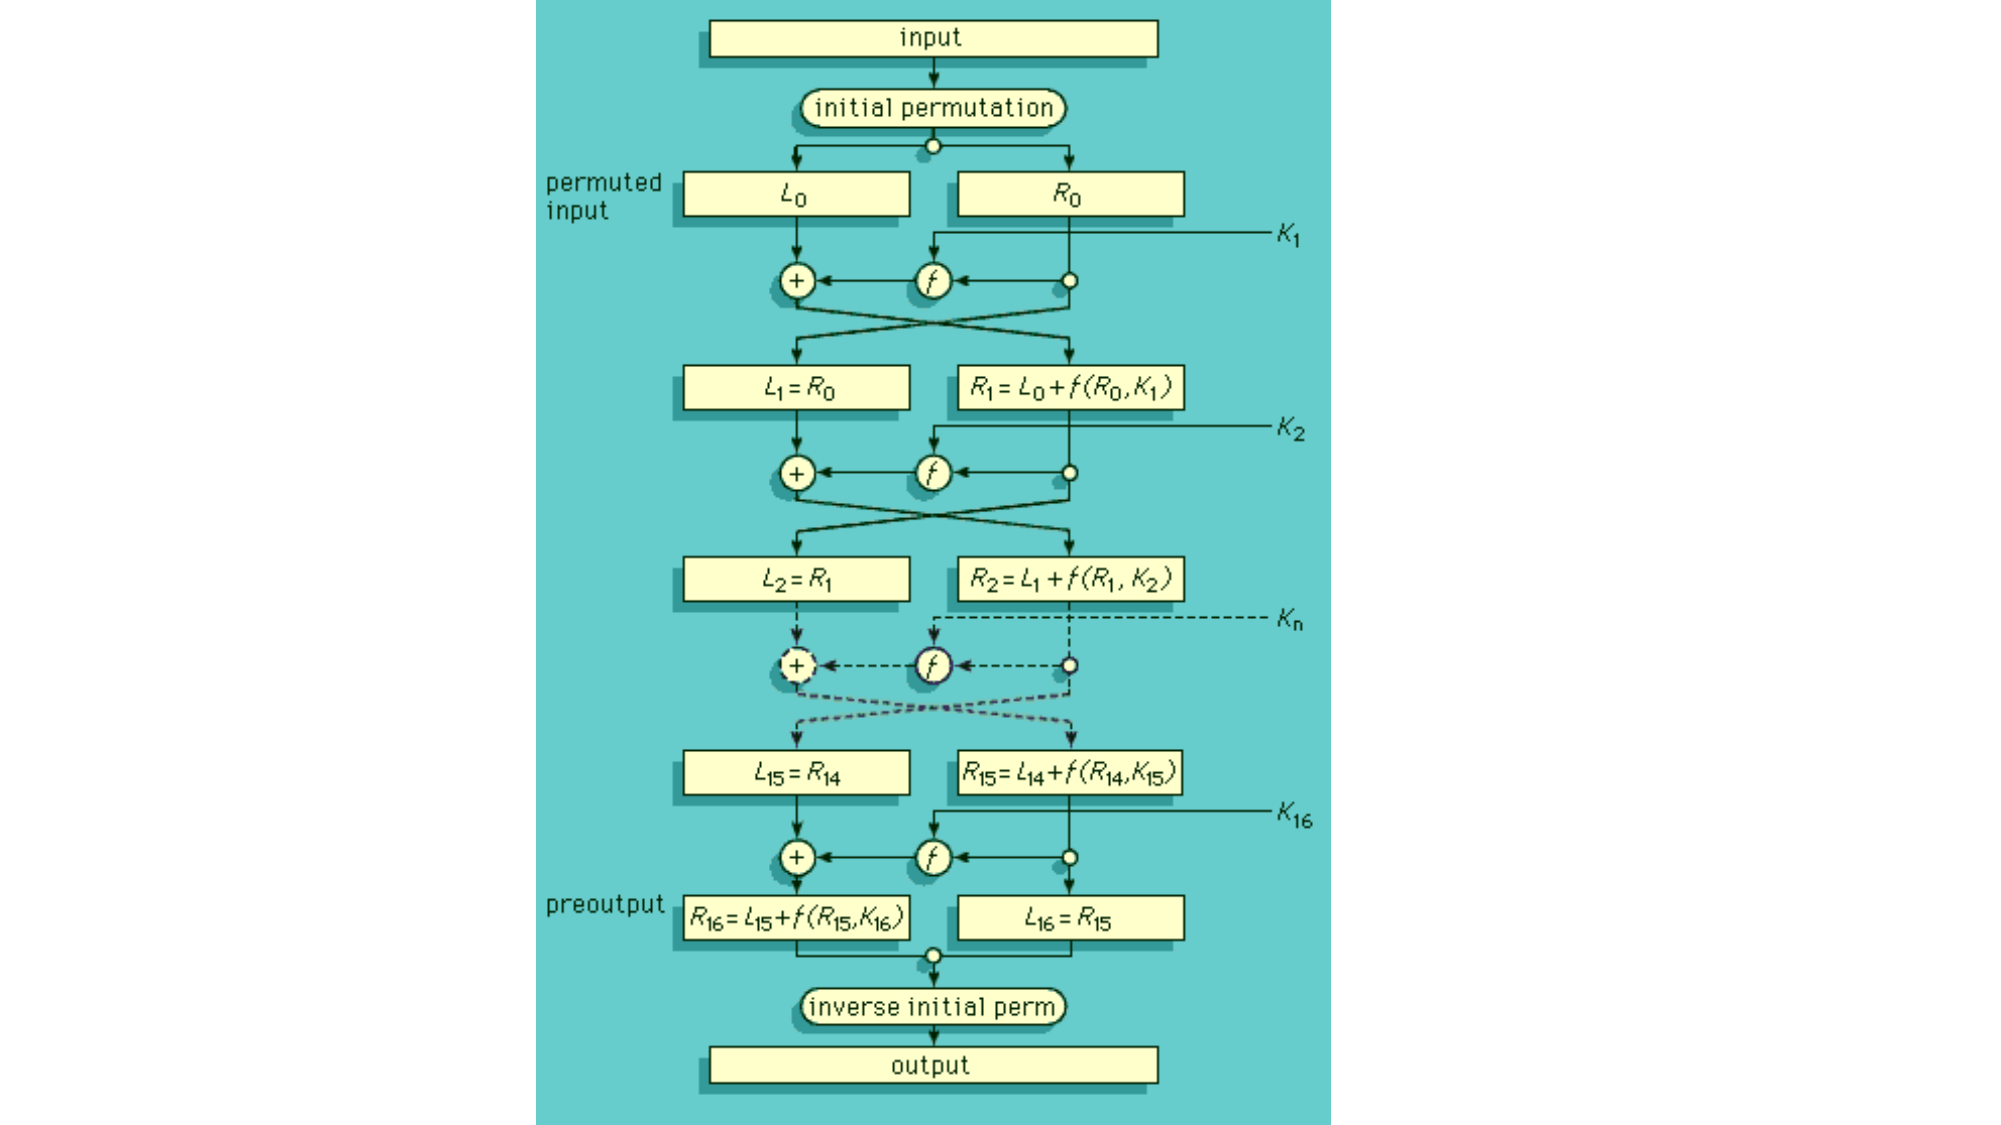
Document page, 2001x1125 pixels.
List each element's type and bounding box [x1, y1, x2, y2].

list [536, 0, 1331, 1125]
